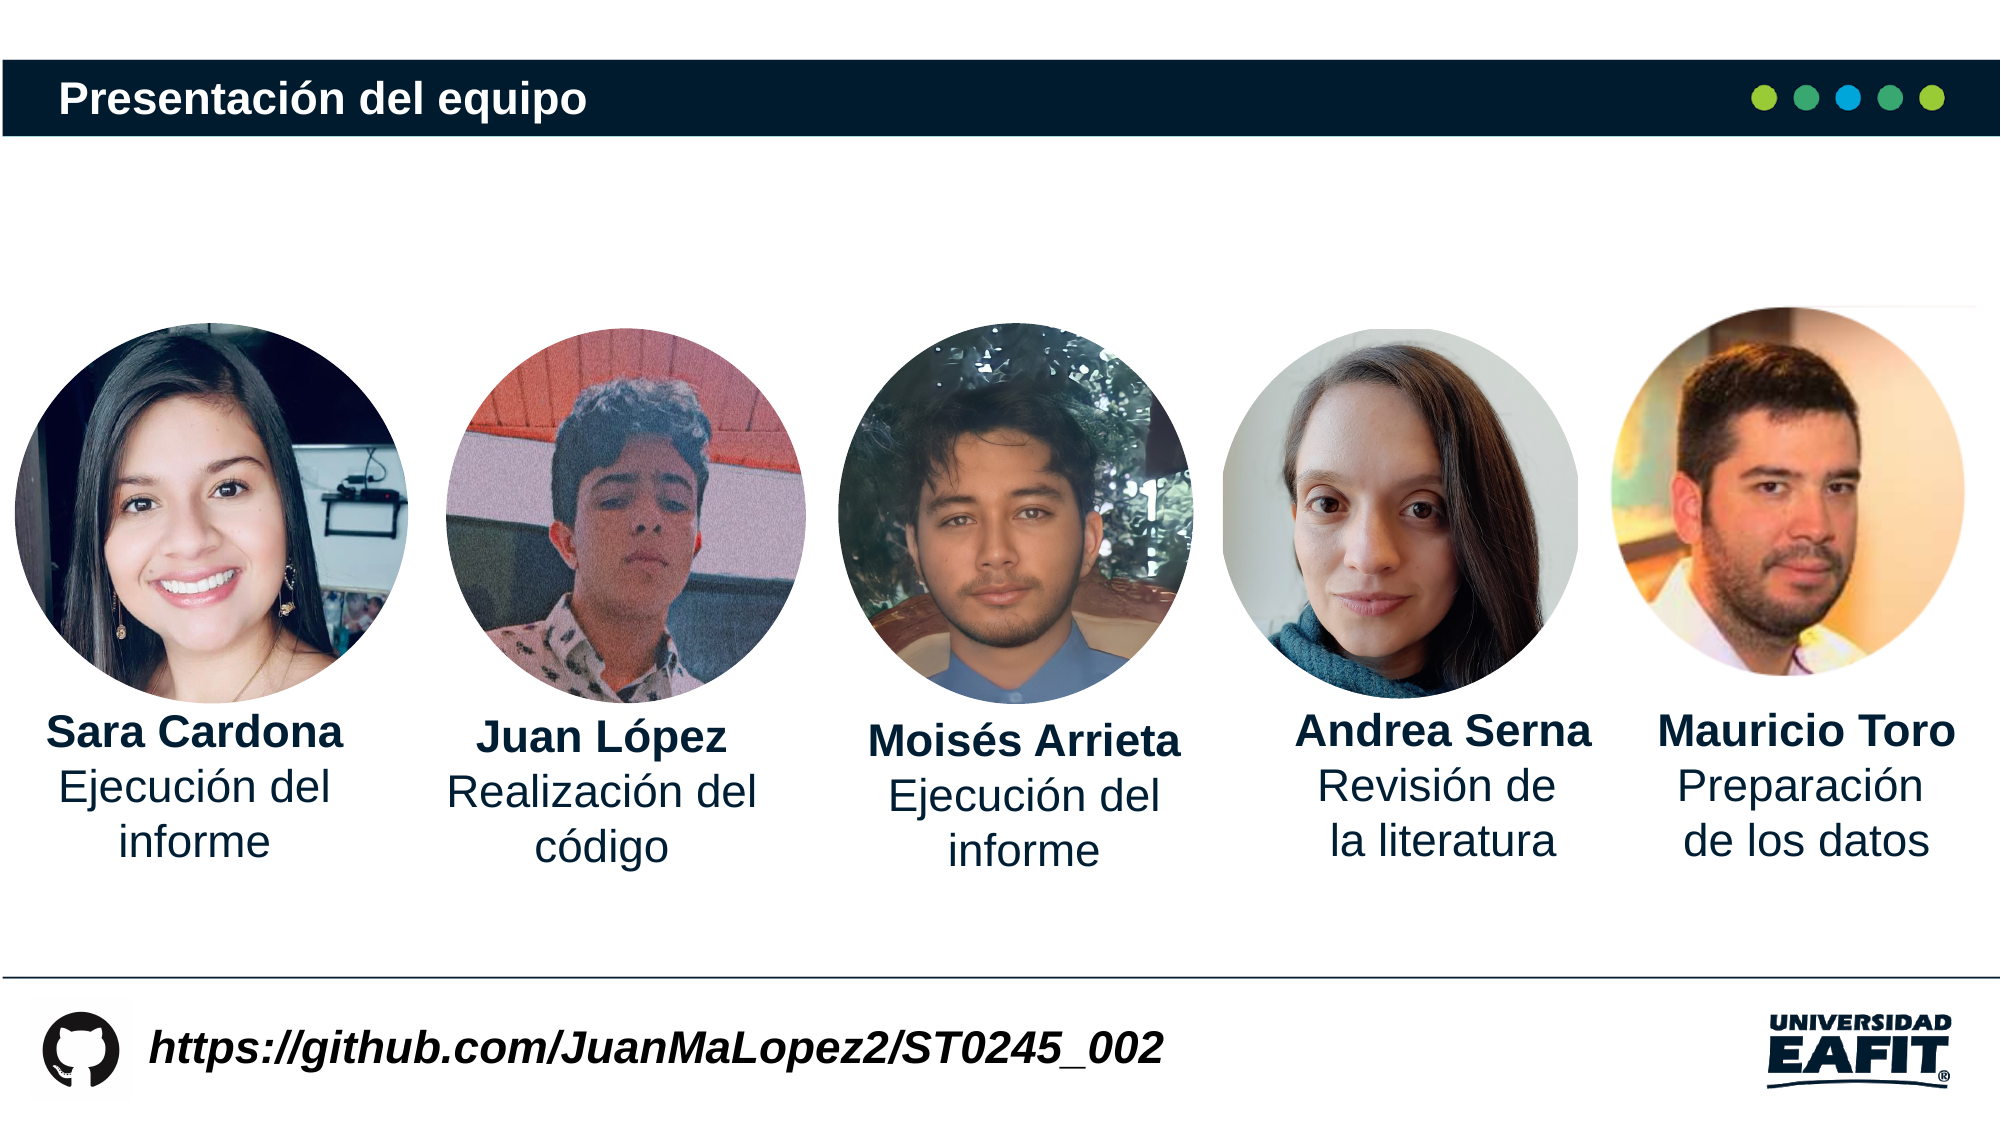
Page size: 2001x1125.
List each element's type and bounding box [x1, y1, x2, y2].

text_box [1107, 277, 1693, 728]
picture [2, 0, 2000, 1125]
